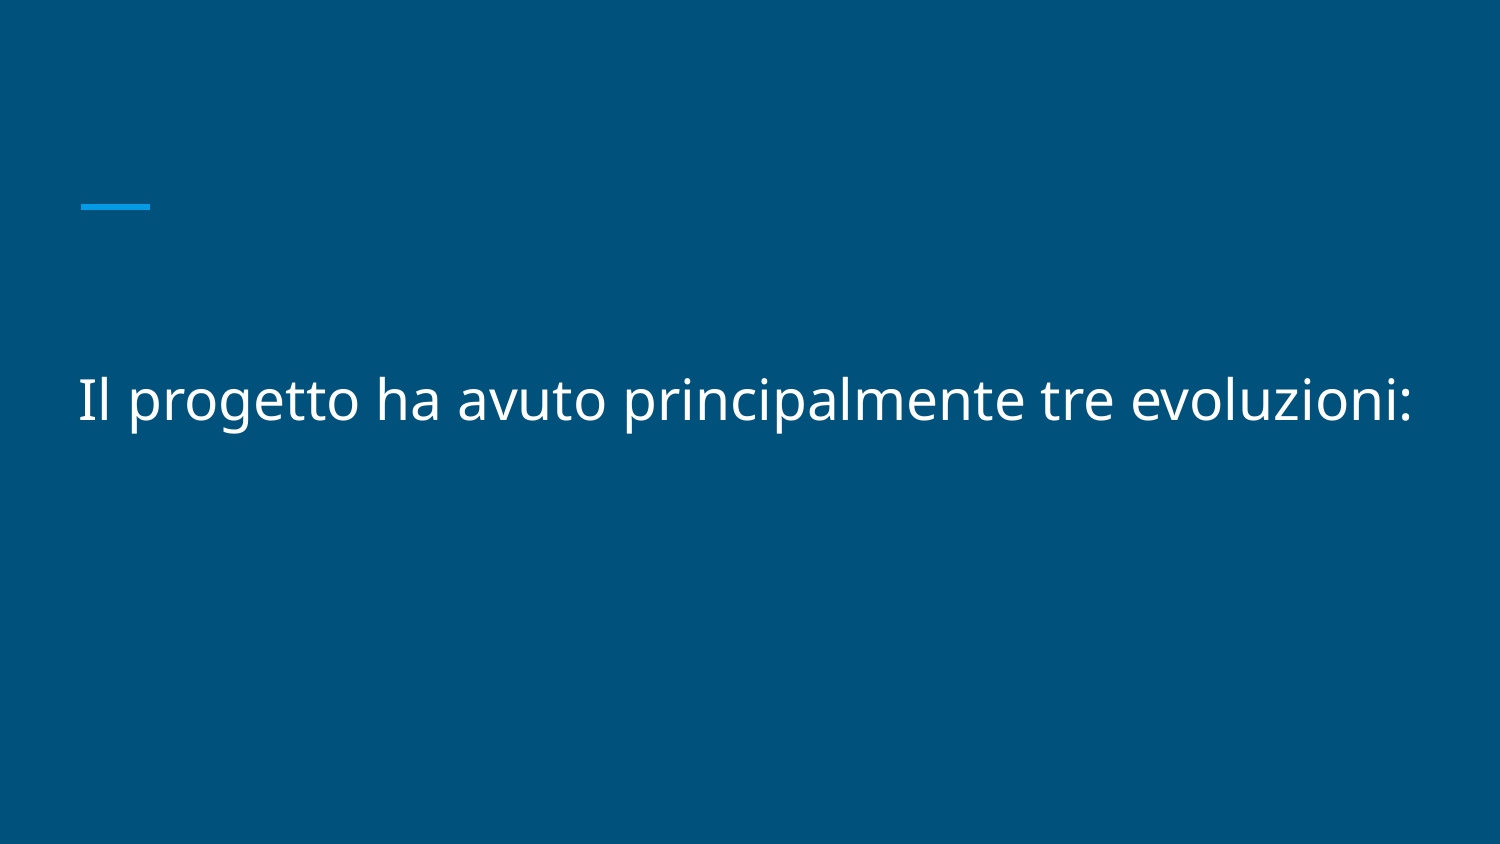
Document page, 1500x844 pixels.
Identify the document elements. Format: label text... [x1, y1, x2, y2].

title Il progetto ha avuto principalmente tre evoluzioni: [63, 334, 1437, 448]
